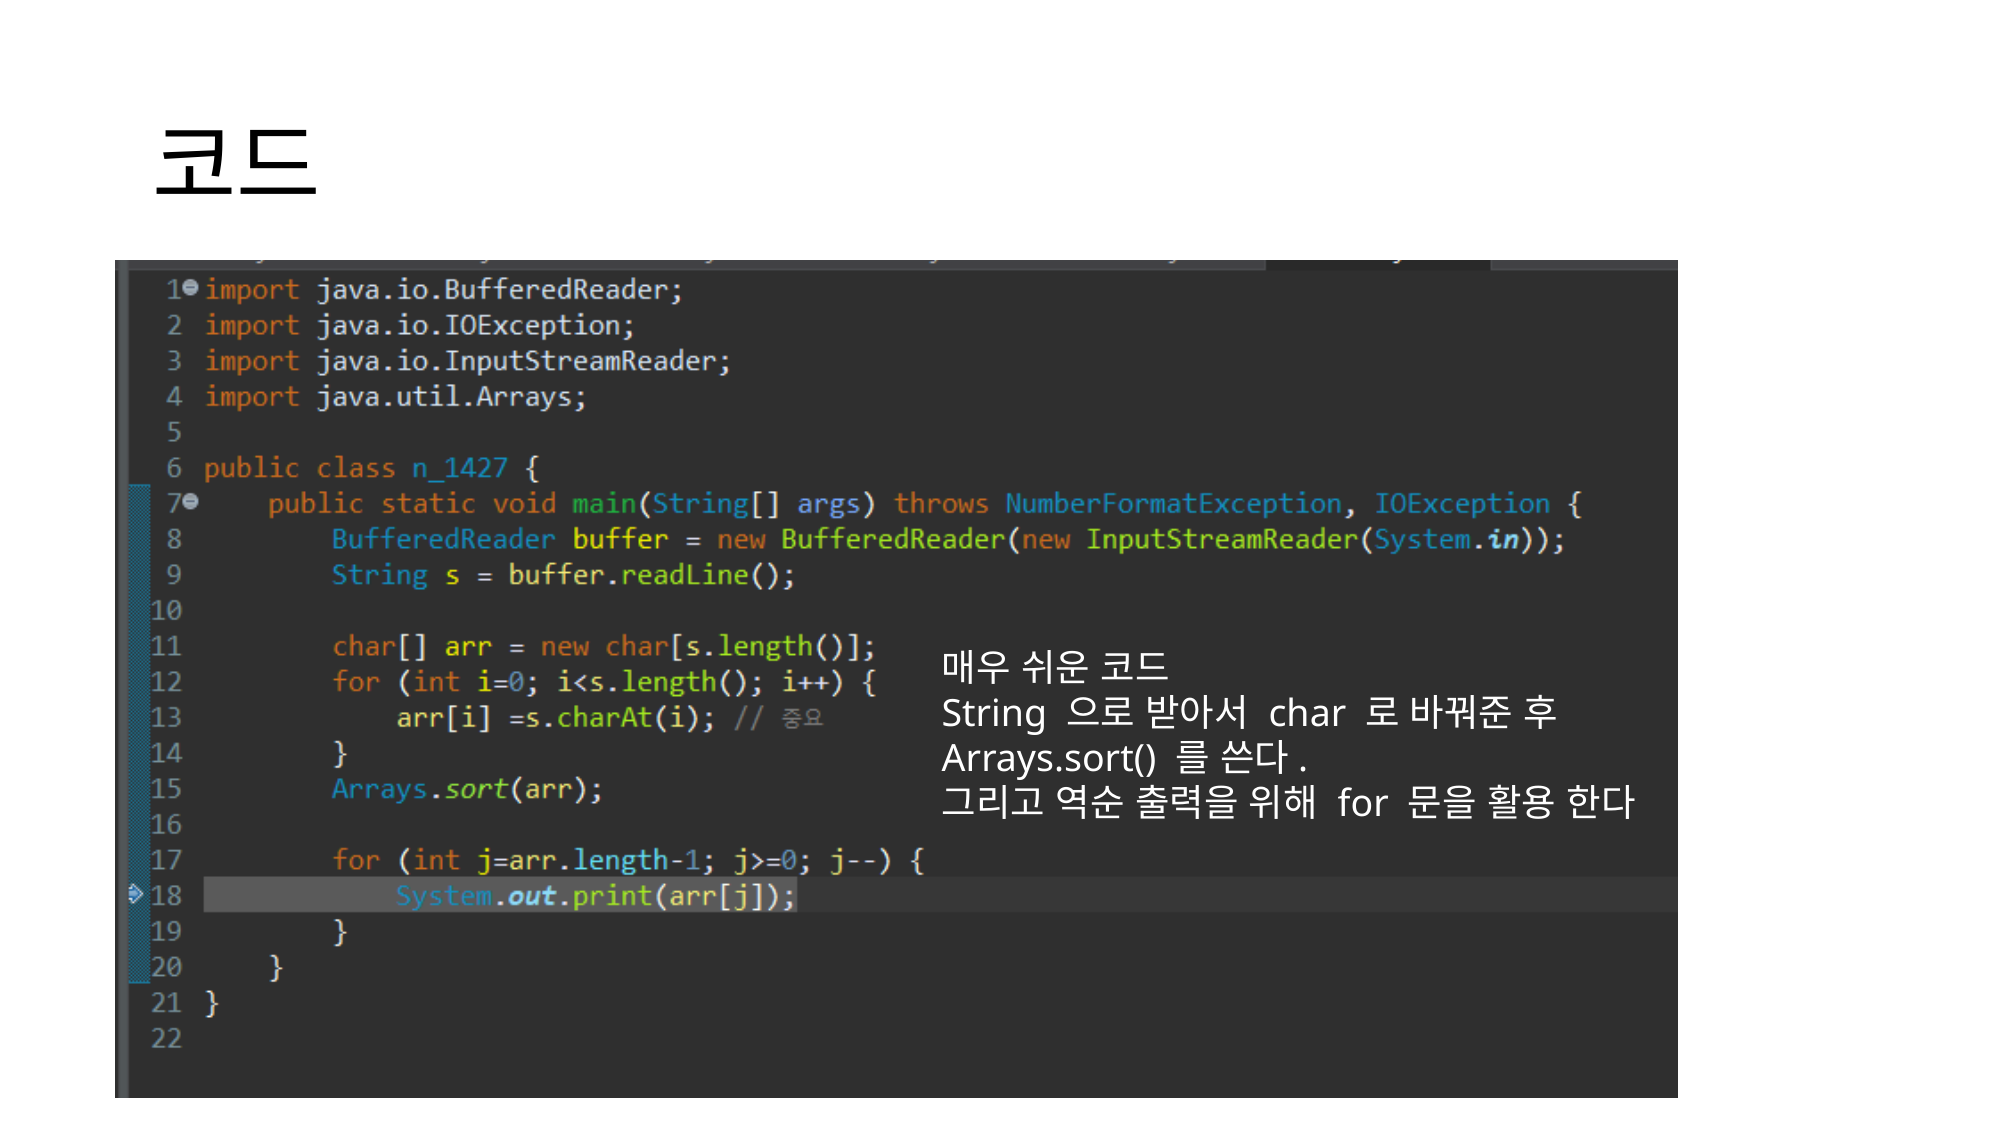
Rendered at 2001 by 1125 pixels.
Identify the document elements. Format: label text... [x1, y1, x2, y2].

title 코드 [137, 59, 1863, 278]
picture [115, 260, 1678, 1098]
